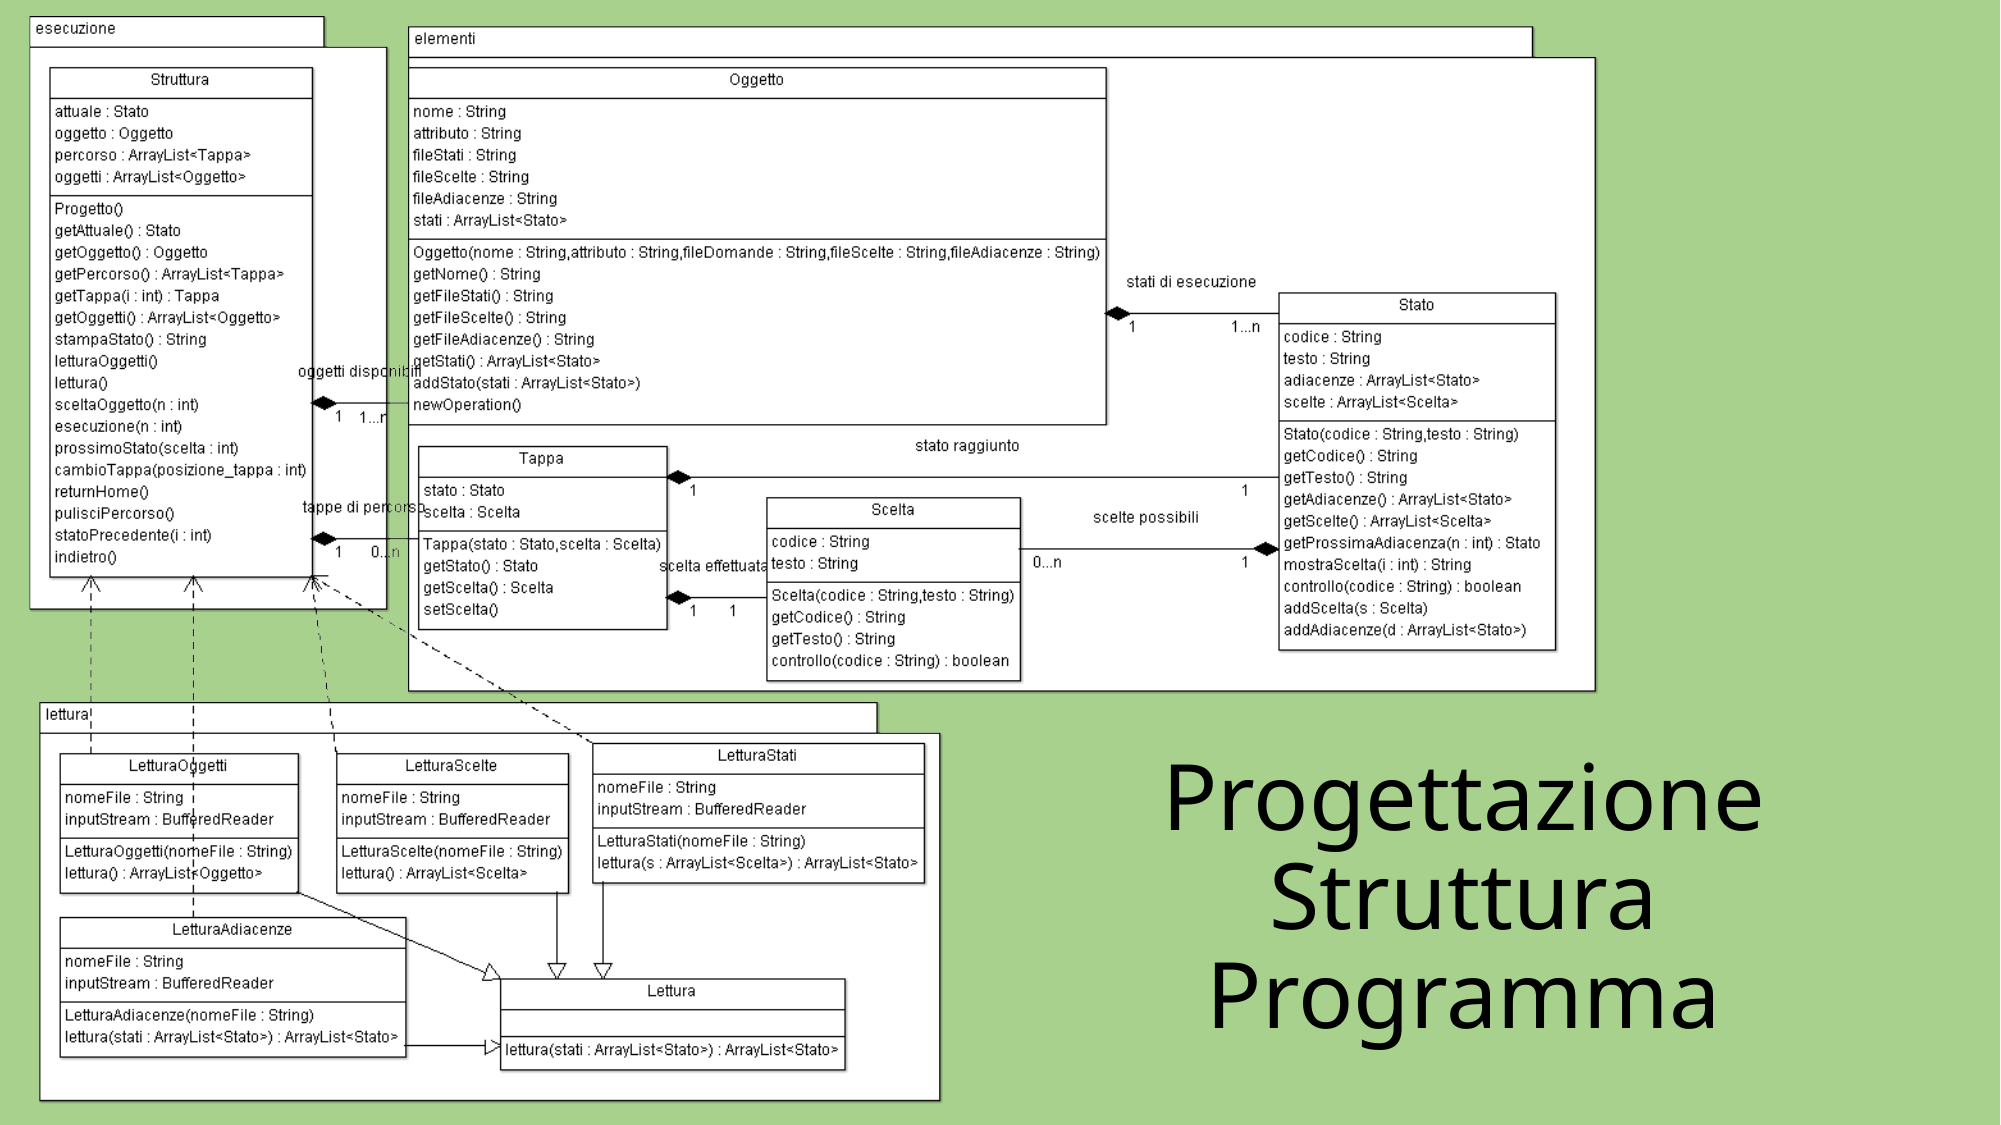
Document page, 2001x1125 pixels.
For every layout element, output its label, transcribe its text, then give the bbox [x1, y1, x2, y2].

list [29, 16, 1609, 1107]
title Progettazione Struttura Programma [1609, 693, 1980, 1107]
